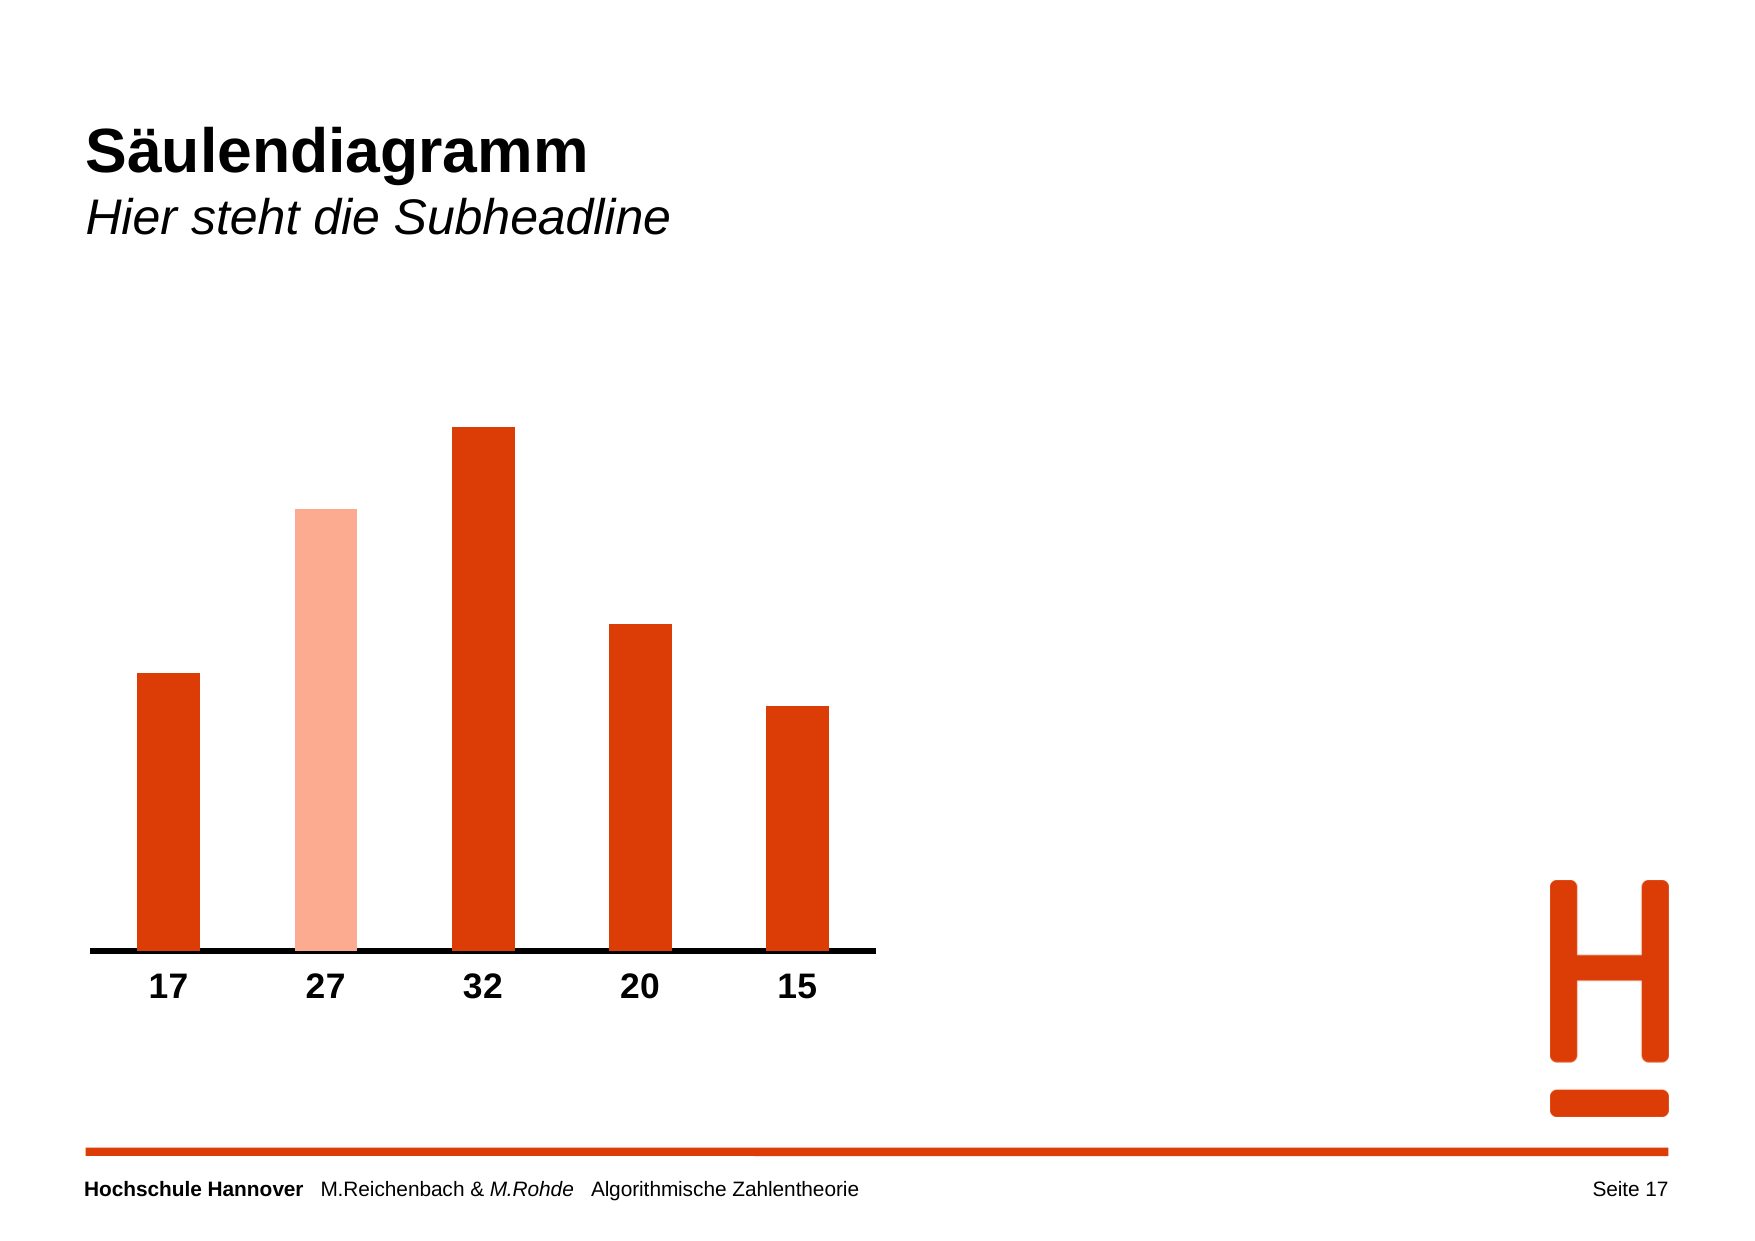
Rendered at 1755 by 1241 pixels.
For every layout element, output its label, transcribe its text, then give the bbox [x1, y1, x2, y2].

picture [1550, 880, 1669, 1117]
title Säulendiagramm Hier steht die Subheadline [85, 110, 1669, 266]
slide_number Seite 17 [1467, 1175, 1669, 1213]
chart [69, 359, 894, 1088]
